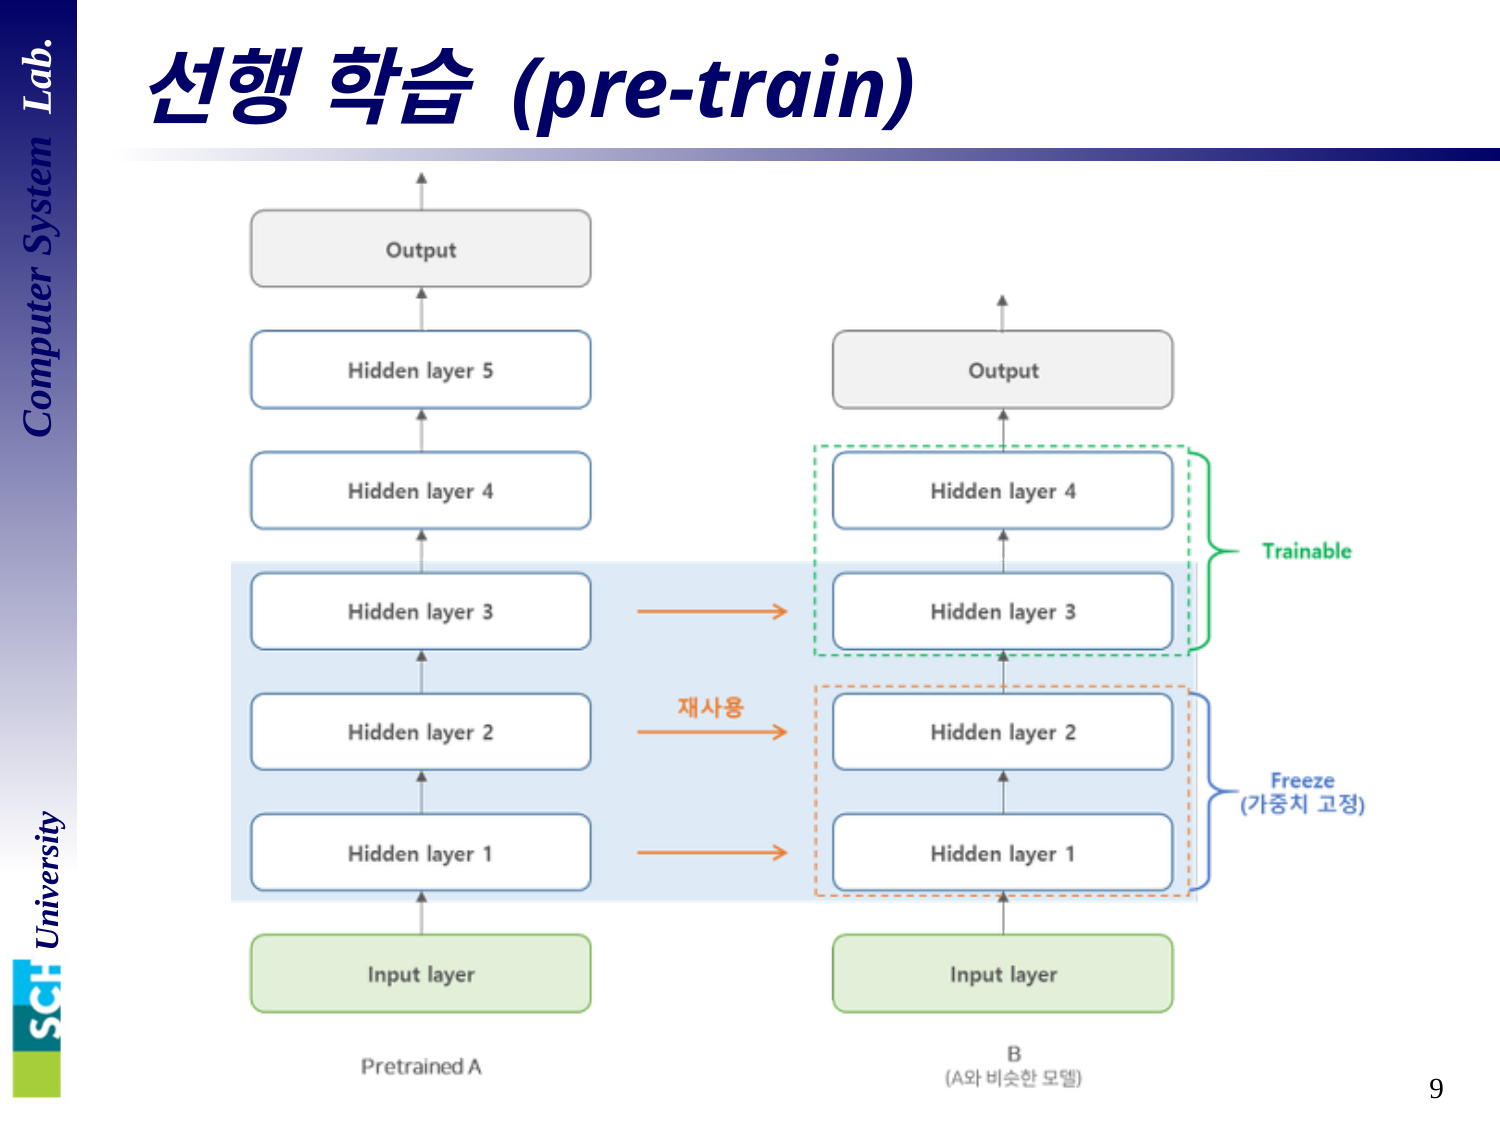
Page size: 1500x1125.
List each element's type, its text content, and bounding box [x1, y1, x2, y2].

picture [5, 952, 69, 1104]
picture [230, 160, 1389, 1102]
title 선행 학습 (pre-train) [123, 25, 1460, 143]
